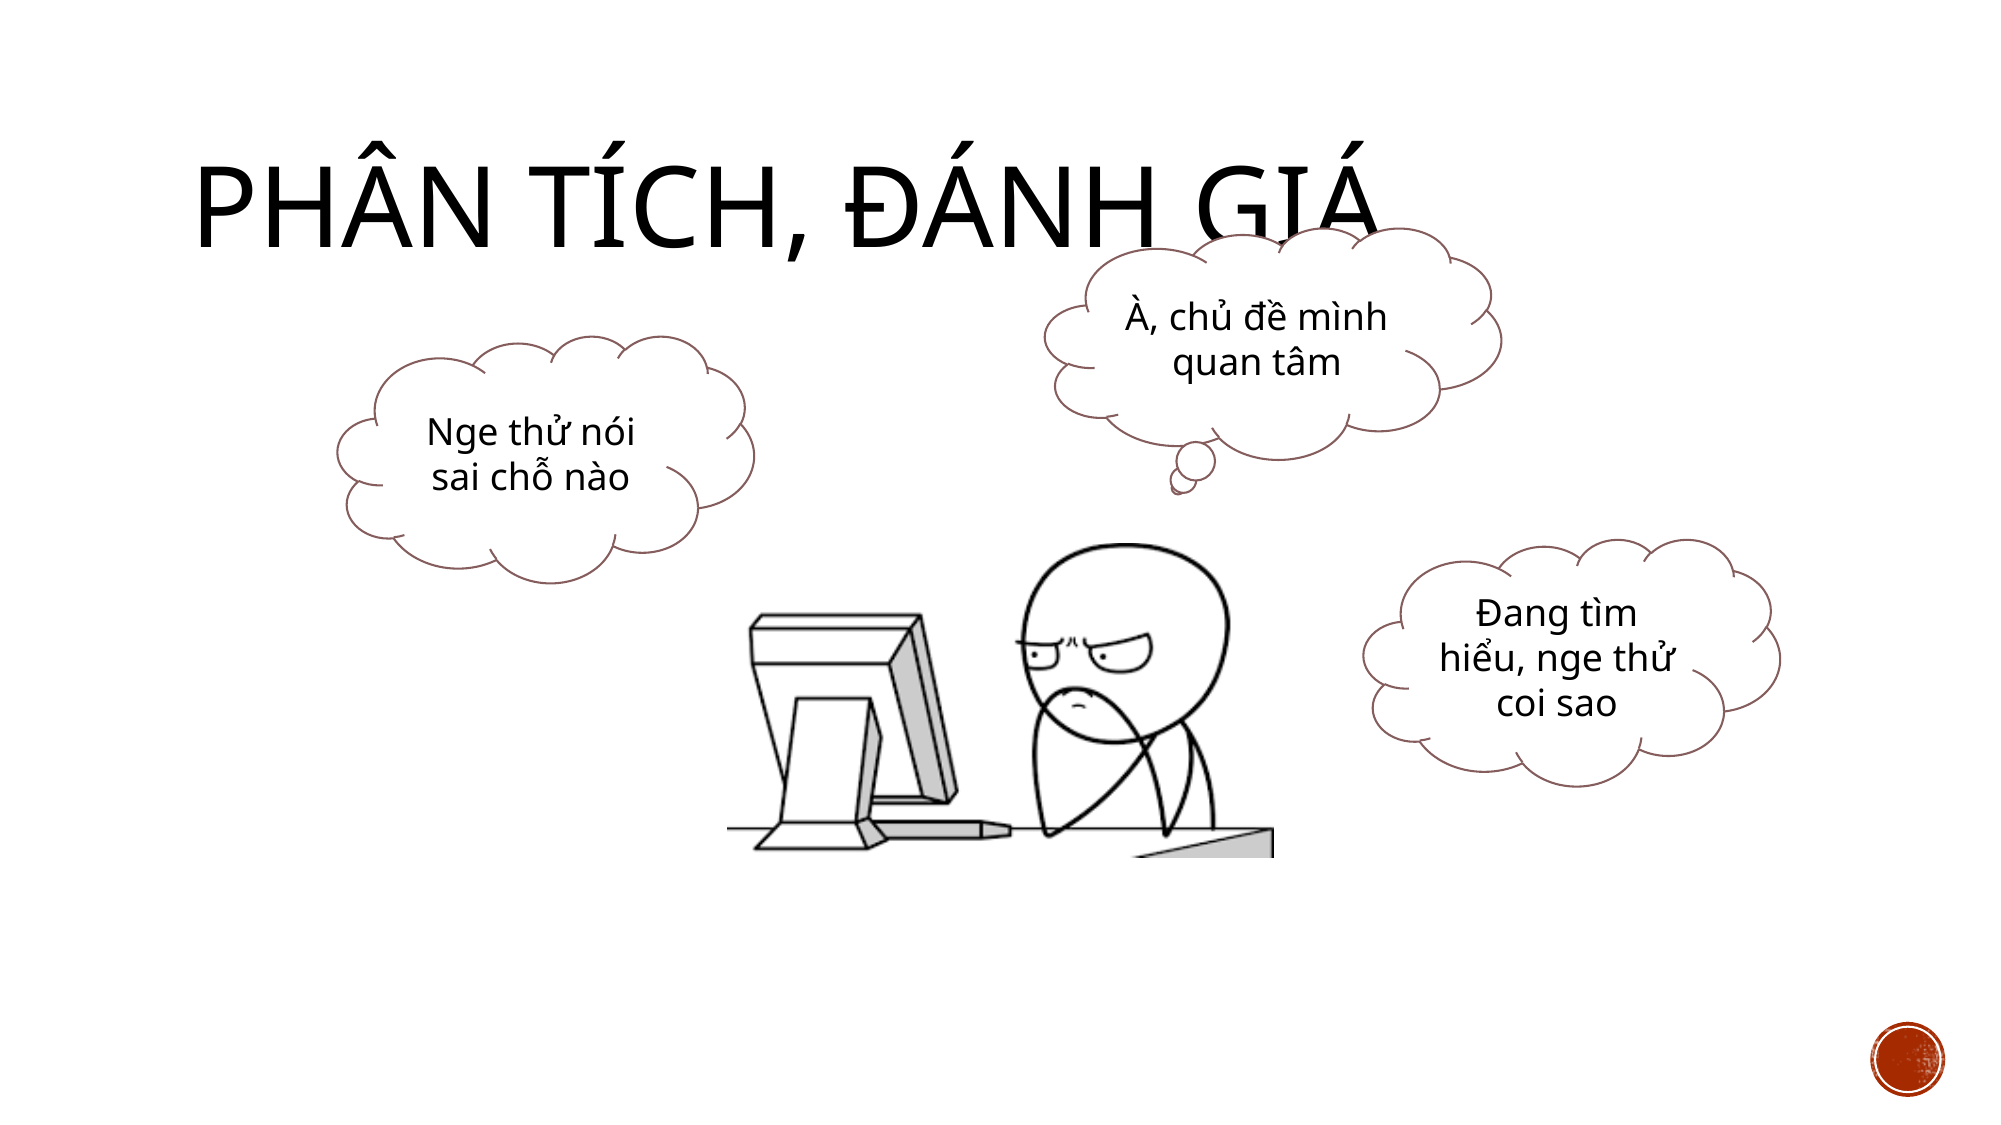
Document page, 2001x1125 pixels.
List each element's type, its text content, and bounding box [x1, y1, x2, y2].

text_box Đang tìm hiểu, nge thử coi sao [1362, 538, 1782, 788]
title Phân tích, đánh giá [175, 79, 1826, 344]
picture [727, 543, 1274, 858]
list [731, 547, 1272, 857]
text_box Nge thử nói sai chỗ nào [336, 335, 756, 585]
text_box À, chủ đề mình quan tâm [1043, 227, 1503, 496]
